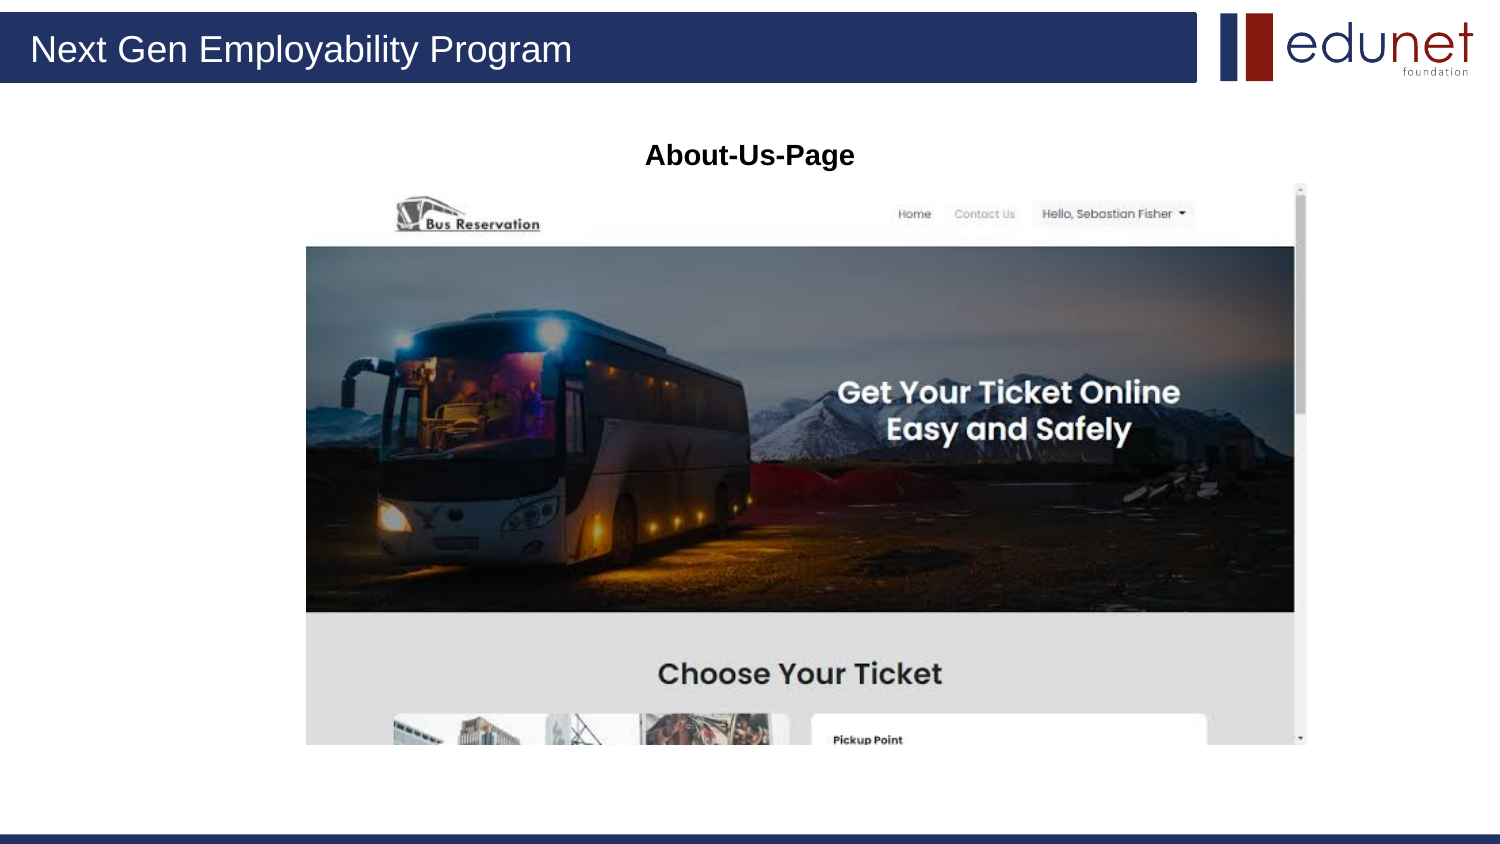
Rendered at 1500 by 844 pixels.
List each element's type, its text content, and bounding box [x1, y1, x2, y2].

picture [306, 183, 1307, 746]
title About-Us-Page [103, 98, 1397, 208]
picture [1279, 14, 1482, 83]
